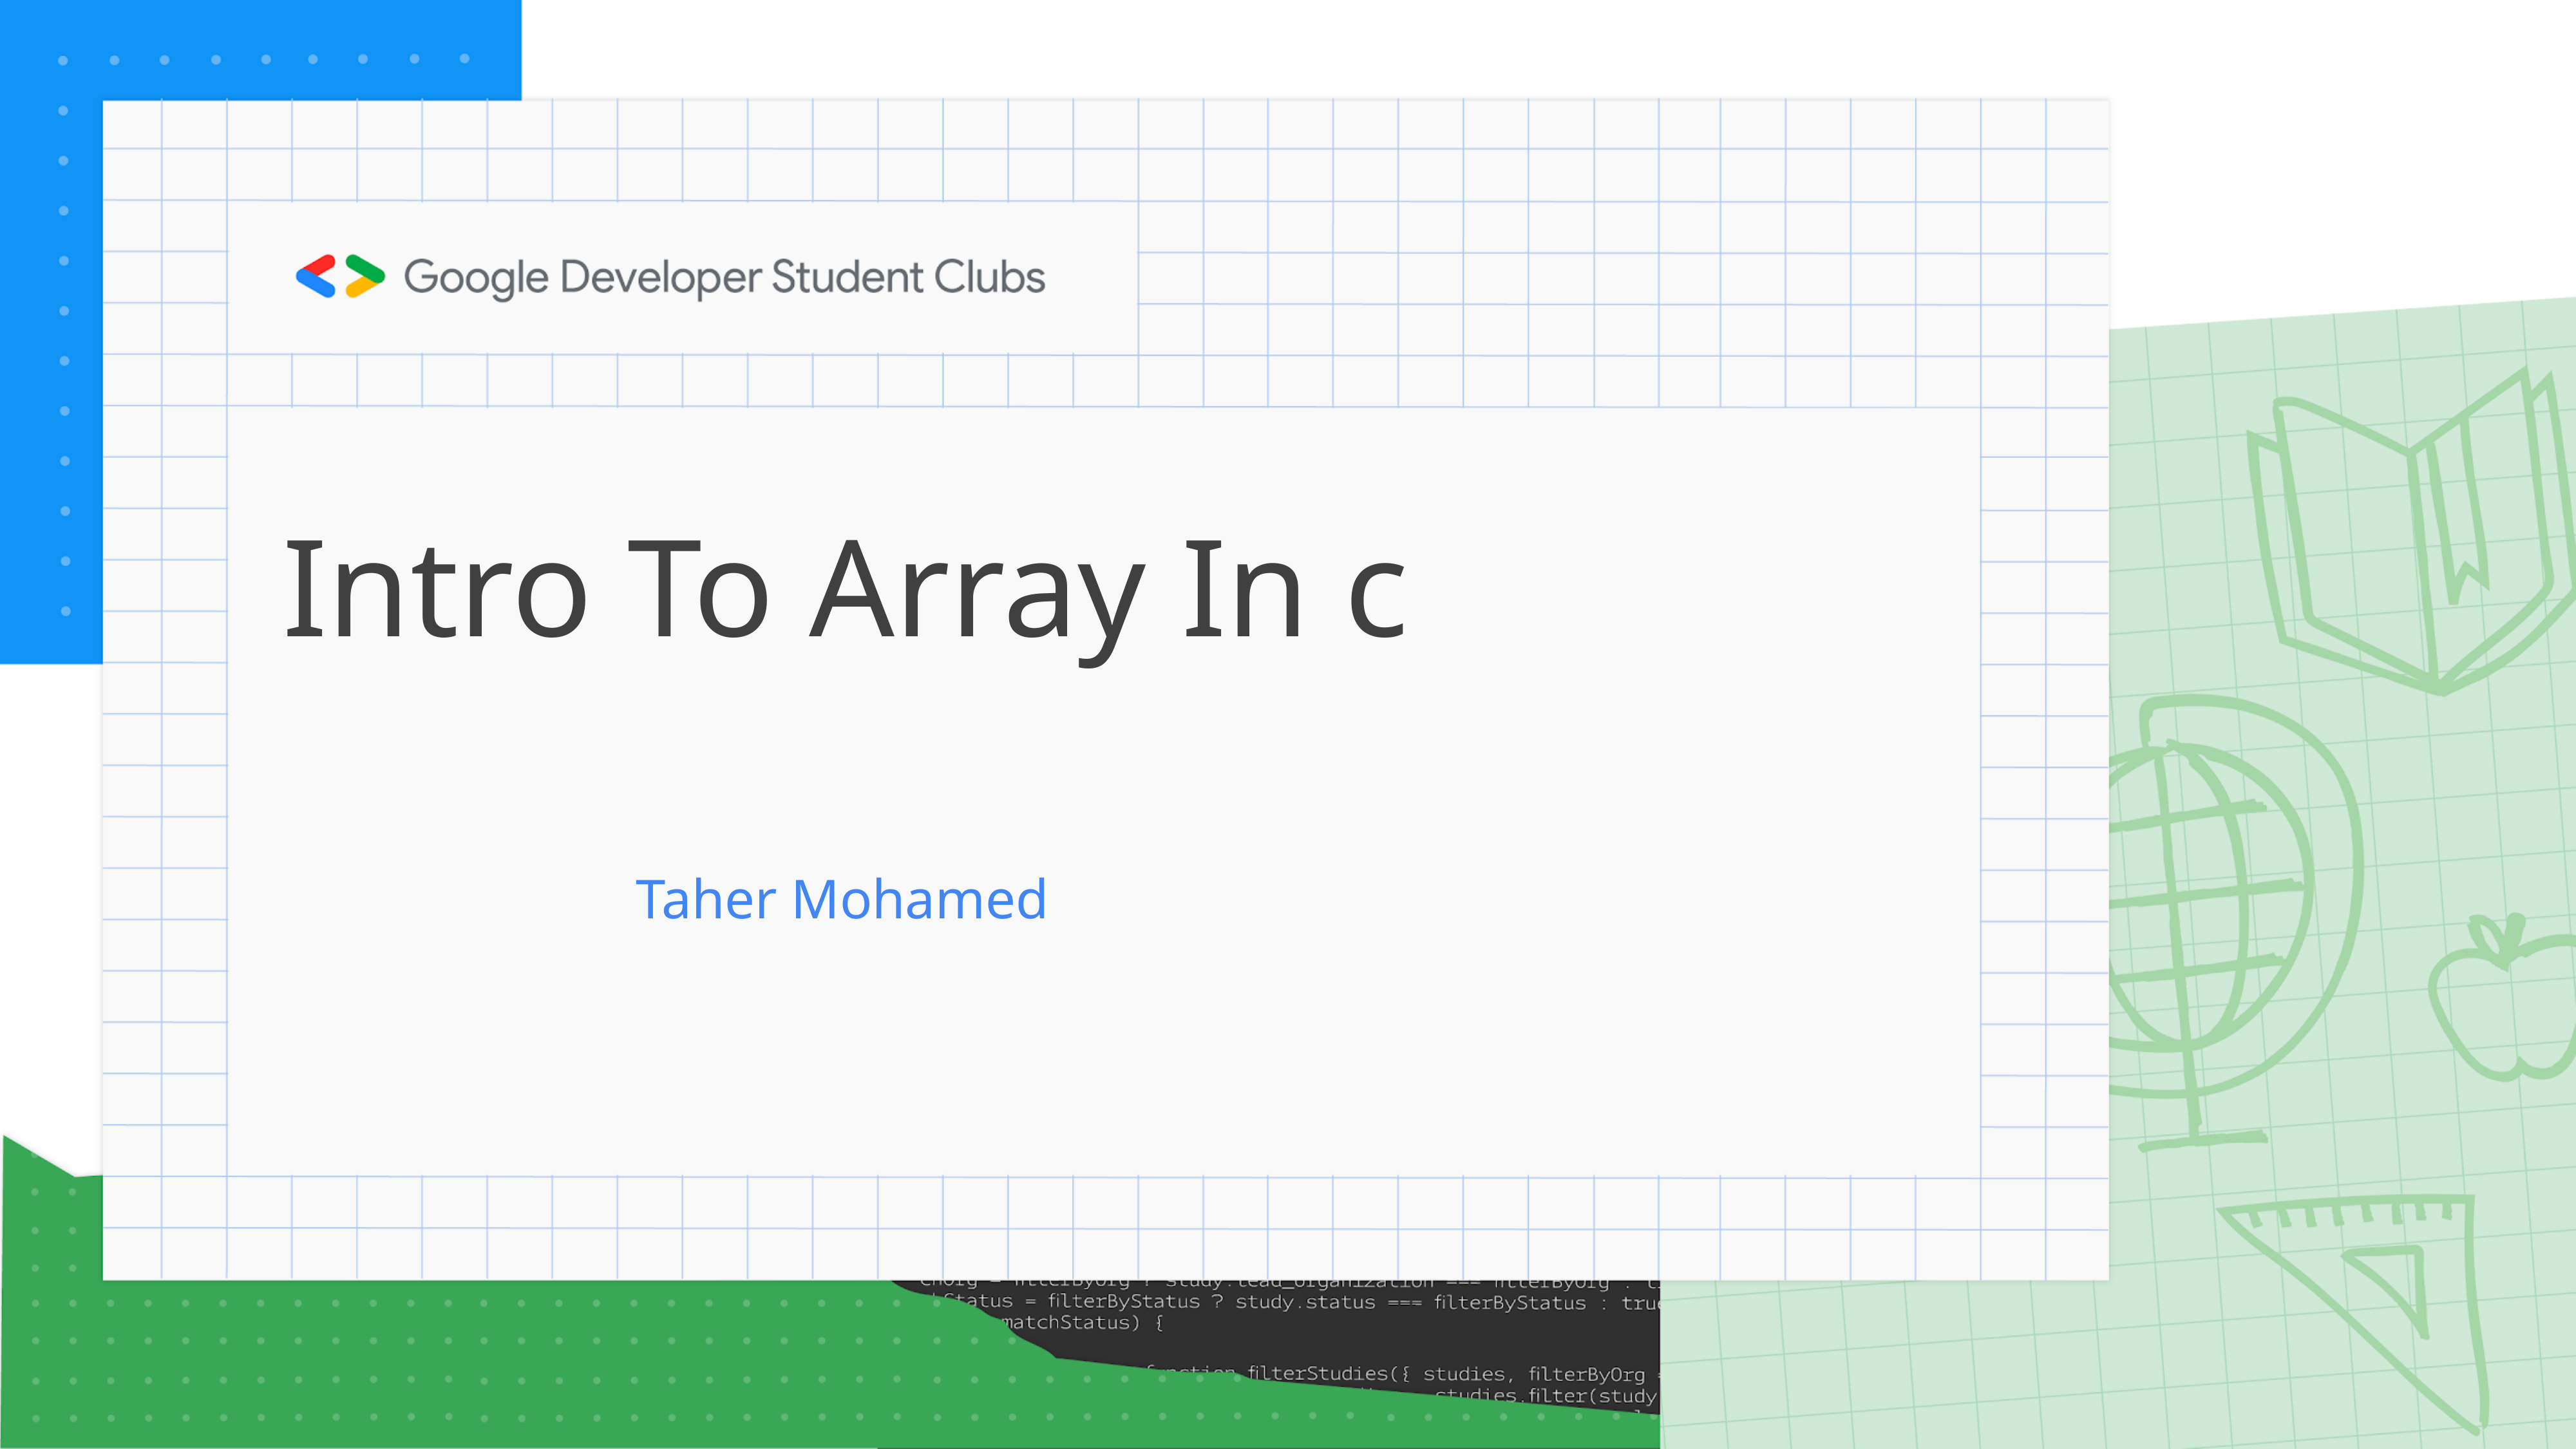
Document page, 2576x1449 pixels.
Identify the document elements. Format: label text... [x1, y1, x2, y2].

picture [0, 0, 2576, 1449]
subtitle Taher Mohamed [626, 855, 1741, 1449]
title Intro To Array In c [256, 477, 1768, 771]
